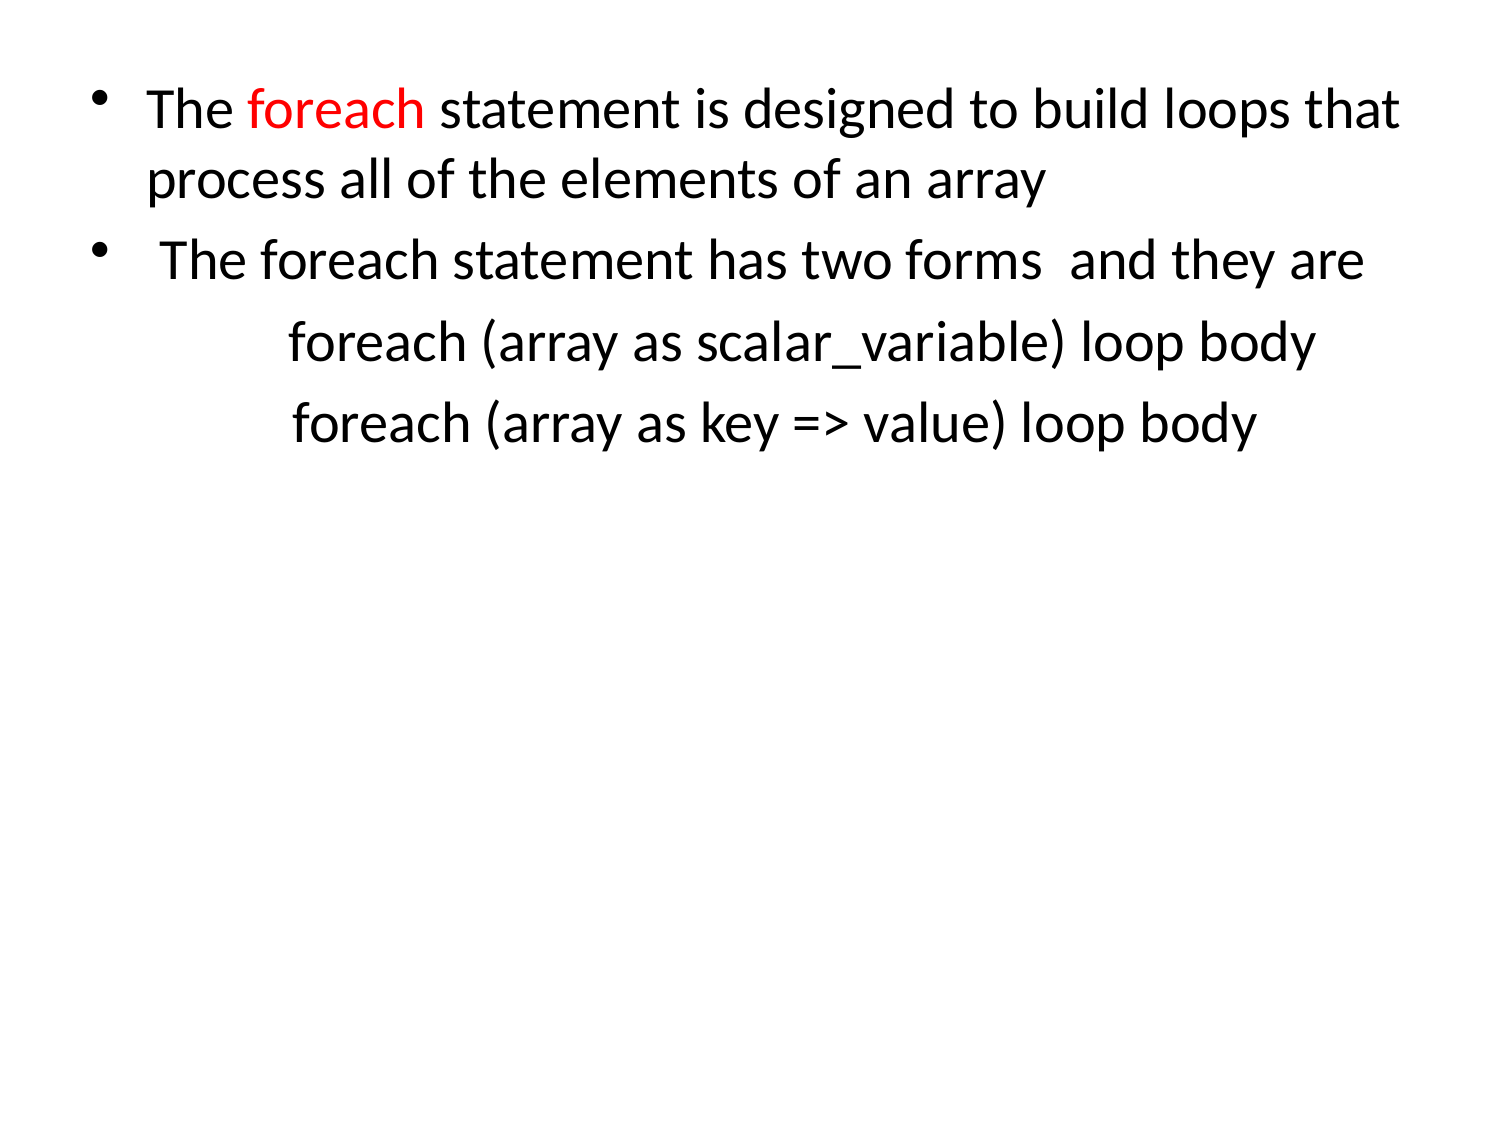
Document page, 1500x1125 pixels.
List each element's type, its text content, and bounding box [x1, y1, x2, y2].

list The foreach statement is designed to build loops that process all of the elements of an array The foreach statement has two forms and they are foreach (array as scalar_variable) loop body foreach (array as key => value) loop body [75, 62, 1425, 1005]
